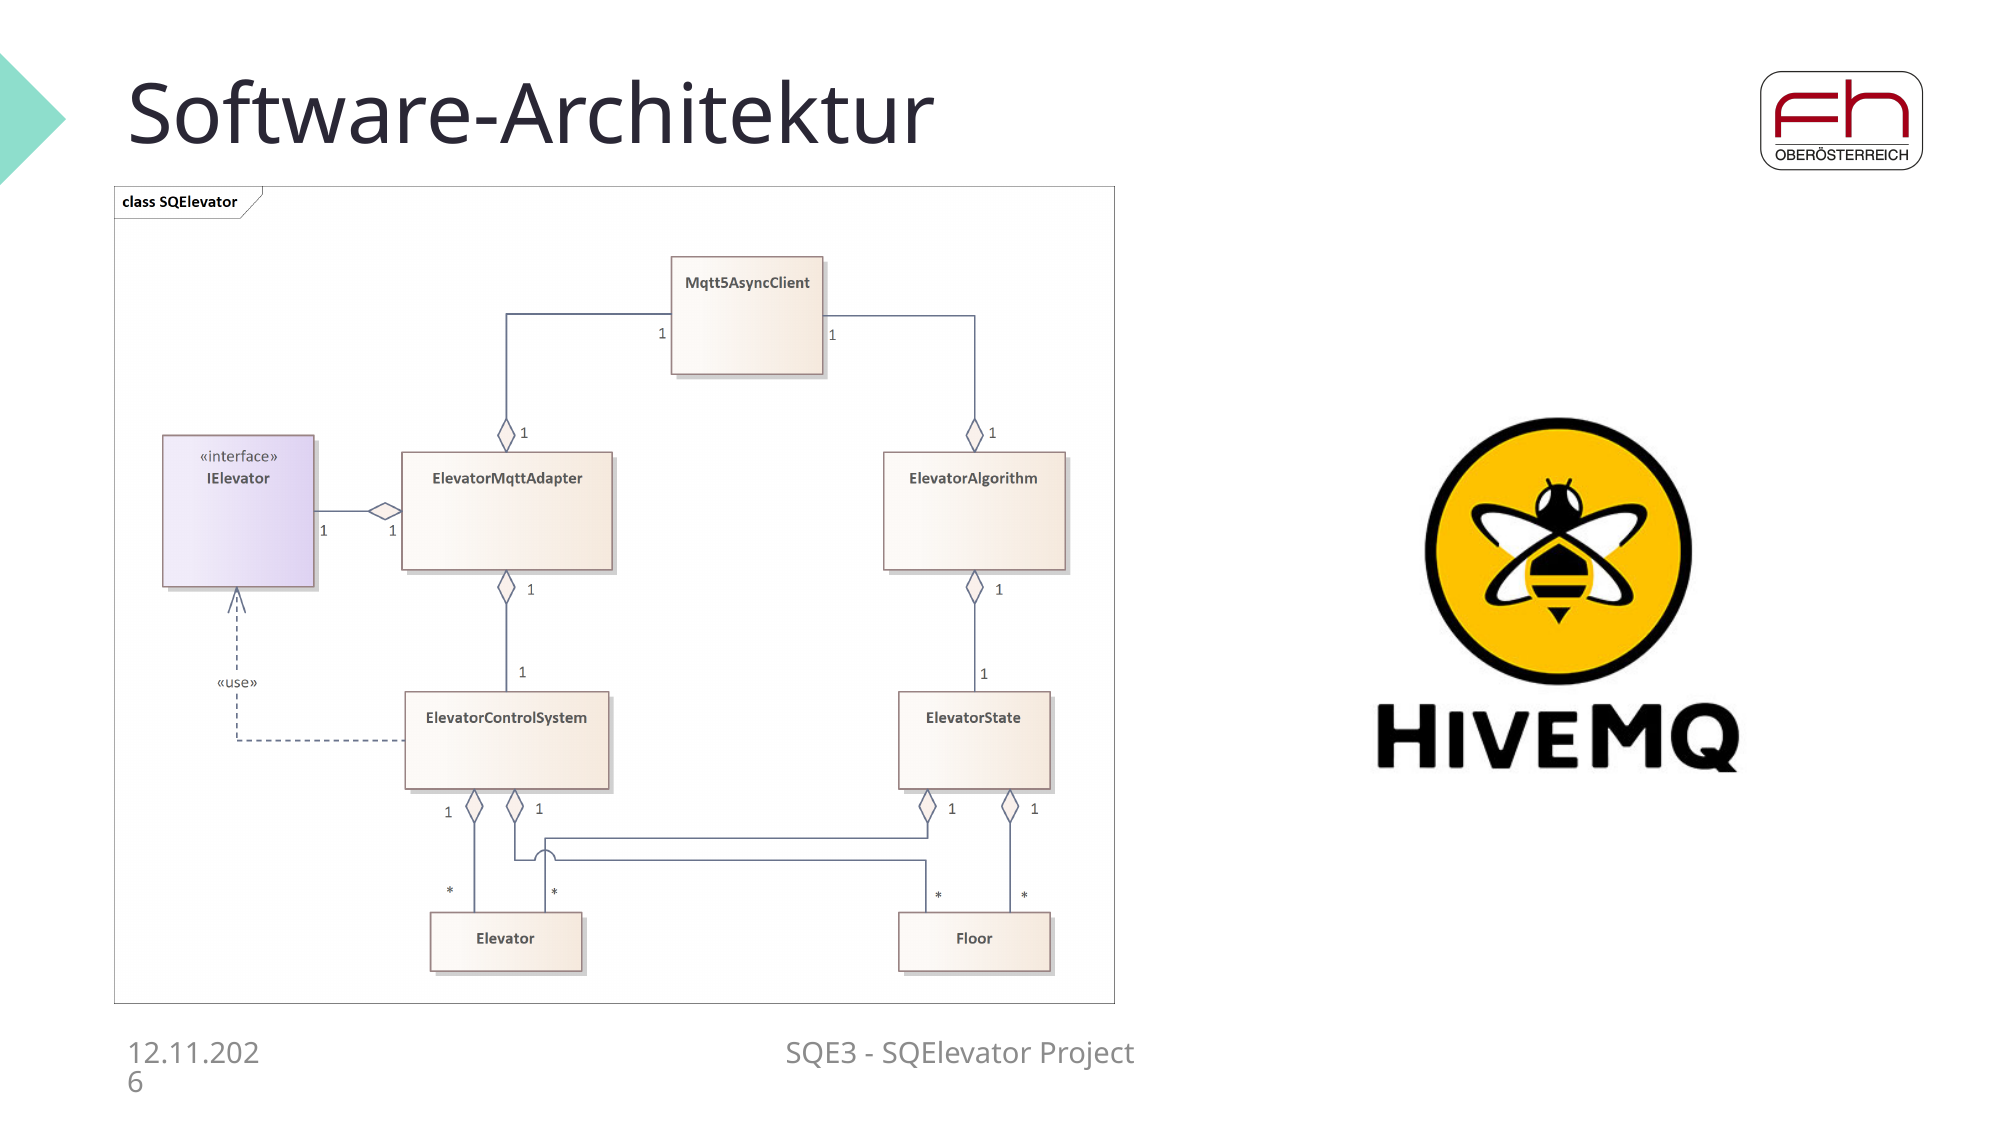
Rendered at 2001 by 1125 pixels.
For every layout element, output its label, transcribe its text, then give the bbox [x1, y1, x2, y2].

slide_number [112, 1019, 285, 1089]
picture [111, 184, 1116, 1005]
title Software-Architektur [112, 53, 1806, 185]
footer SQE3 - SQElevator Project [622, 1019, 1298, 1089]
picture [1806, 68, 1924, 172]
picture [1311, 347, 1806, 843]
